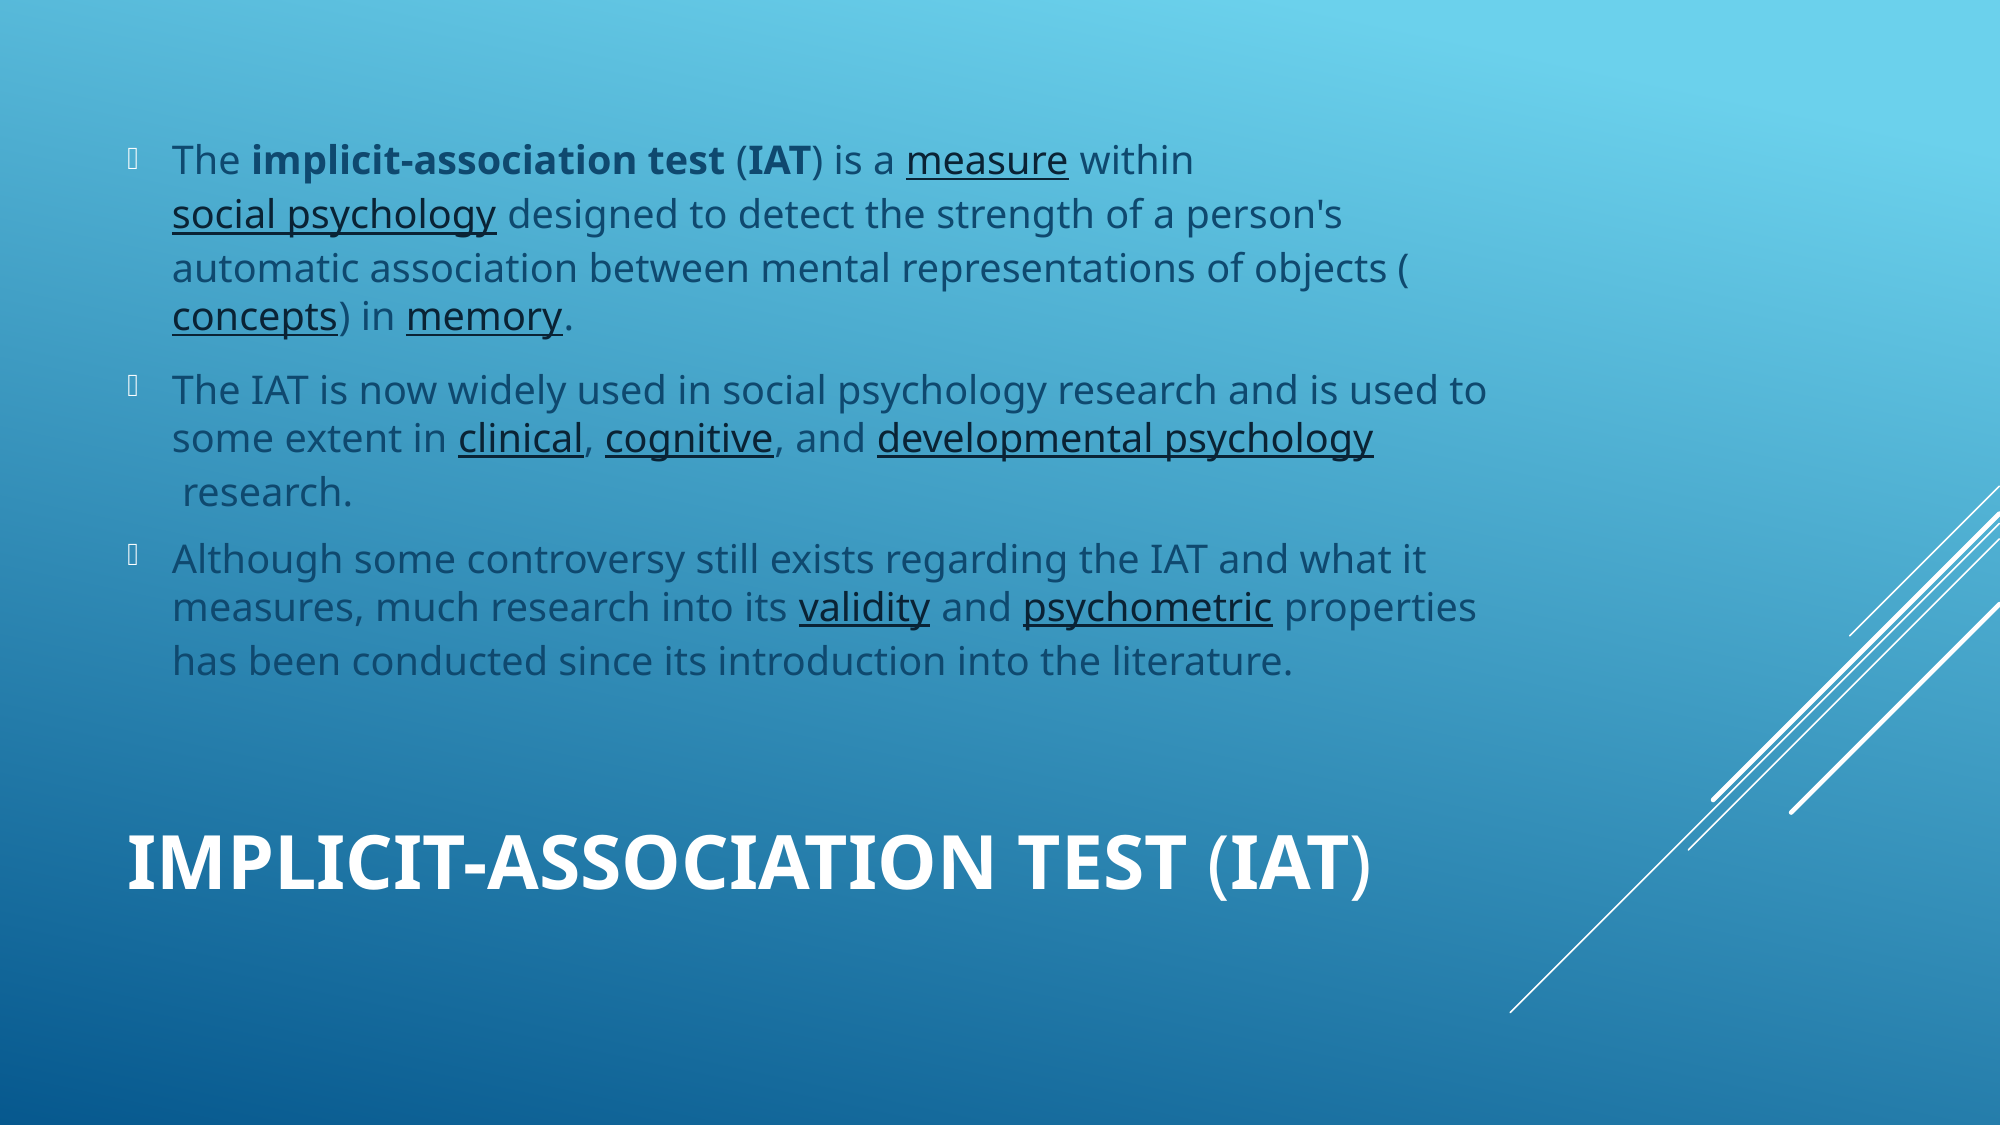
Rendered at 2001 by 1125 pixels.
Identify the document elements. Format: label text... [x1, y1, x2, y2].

list The implicit-association test (IAT) is a measure within social psychology designed to detect the strength of a person's automatic association between mental representations of objects (concepts) in memory. The IAT is now widely used in social psychology research and is used to some extent in clinical, cognitive, and developmental psychology research. Although some controversy still exists regarding the IAT and what it measures, much research into its validity and psychometric properties has been conducted since its introduction into the literature. [112, 112, 1513, 706]
title implicit-association test (IAT) [112, 736, 1513, 984]
